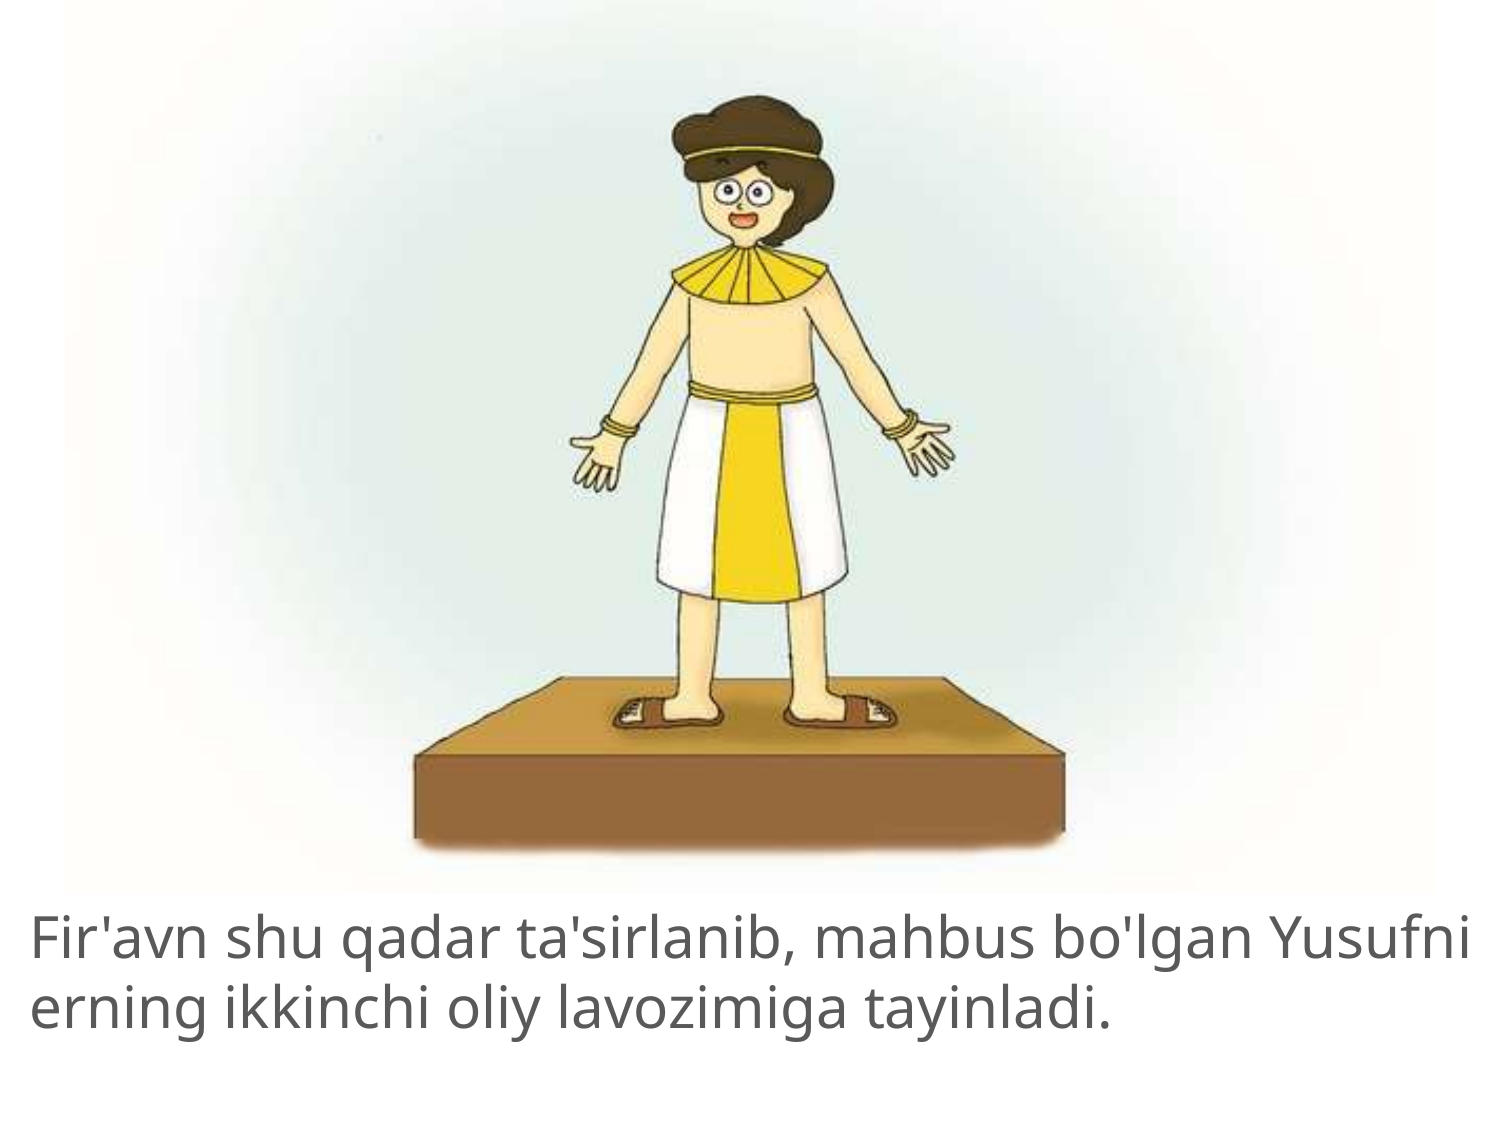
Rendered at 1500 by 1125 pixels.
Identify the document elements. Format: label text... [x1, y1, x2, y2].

picture [64, 0, 1436, 894]
text_box Fir'avn shu qadar ta'sirlanib, mahbus bo'lgan Yusufni erning ikkinchi oliy lavozimiga tayinladi. [14, 893, 1500, 1048]
